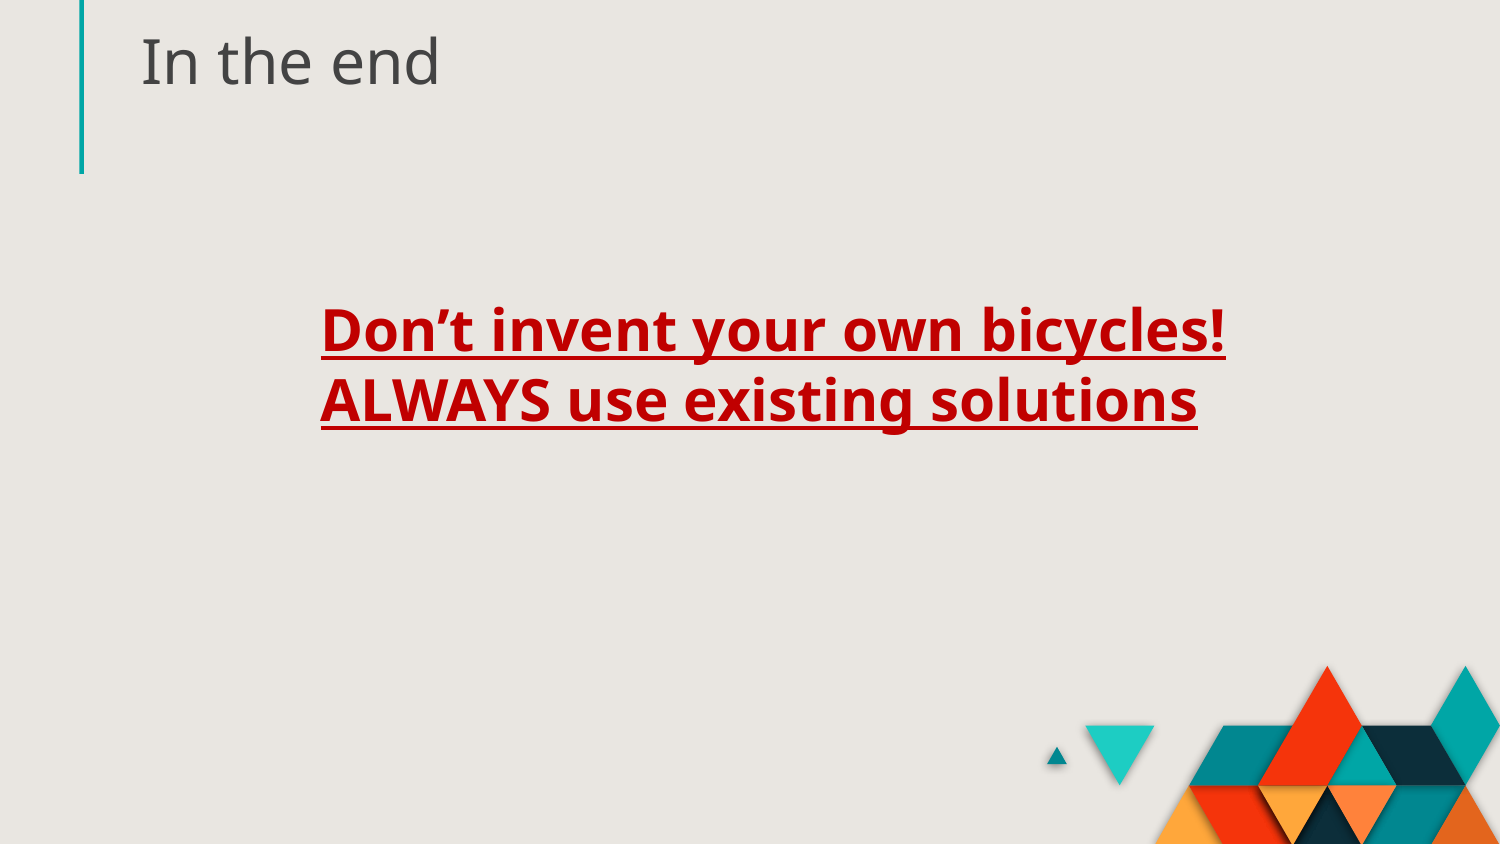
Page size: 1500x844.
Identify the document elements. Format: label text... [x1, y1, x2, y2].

text_box Don’t invent your own bicycles! ALWAYS use existing solutions [305, 250, 1500, 615]
title In the end [126, 17, 1455, 113]
